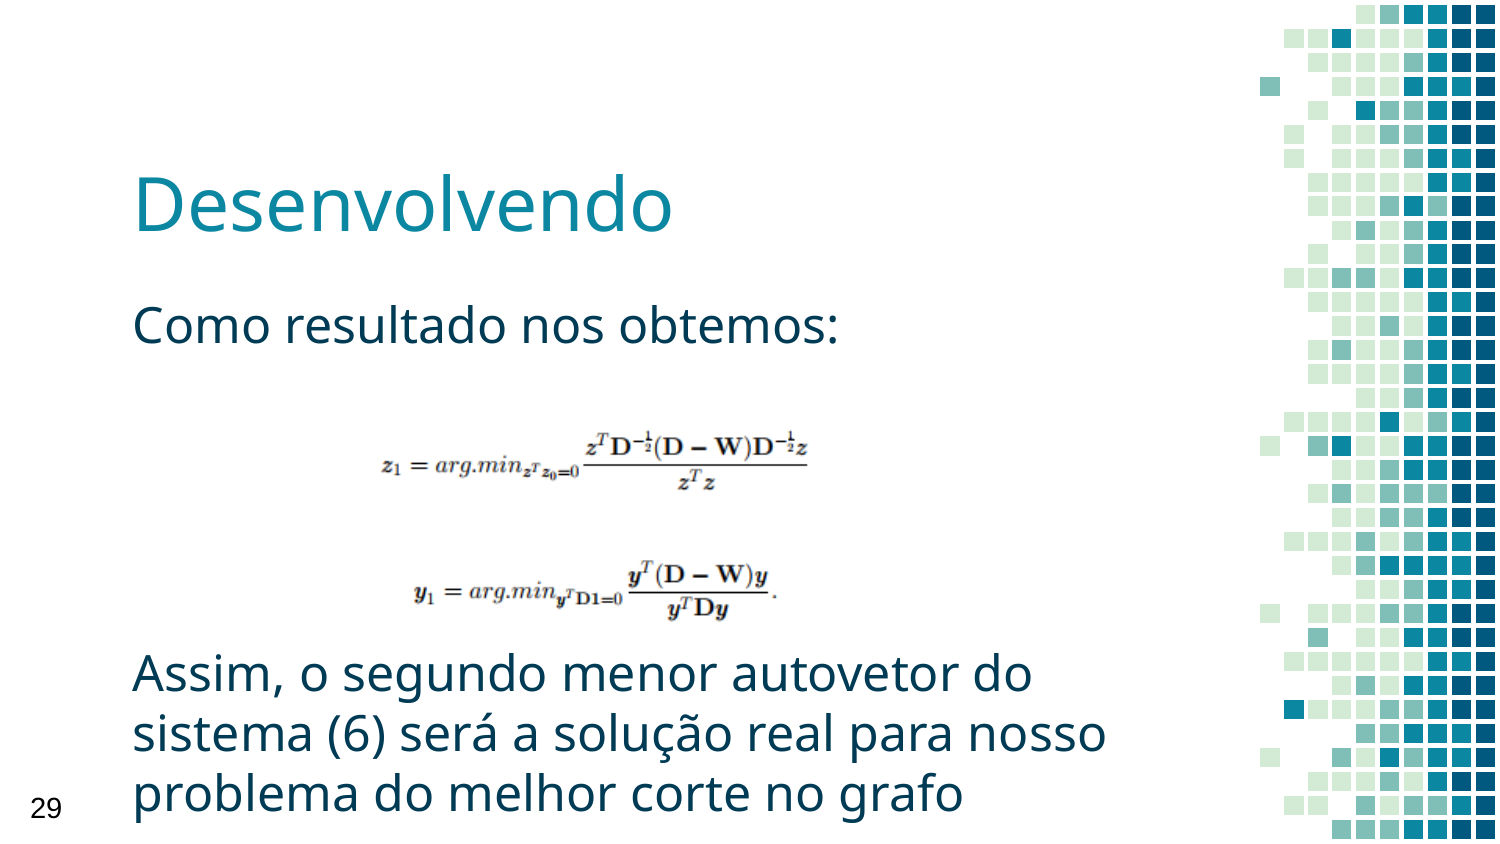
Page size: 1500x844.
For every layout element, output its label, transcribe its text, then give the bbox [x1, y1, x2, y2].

picture [305, 411, 917, 644]
slide_number ‹#› [15, 774, 105, 839]
list Como resultado nos obtemos: [117, 278, 1227, 420]
list Assim, o segundo menor autovetor do sistema (6) será a solução real para nosso problema do melhor corte no grafo [117, 626, 1227, 839]
title Desenvolvendo [117, 121, 1227, 262]
